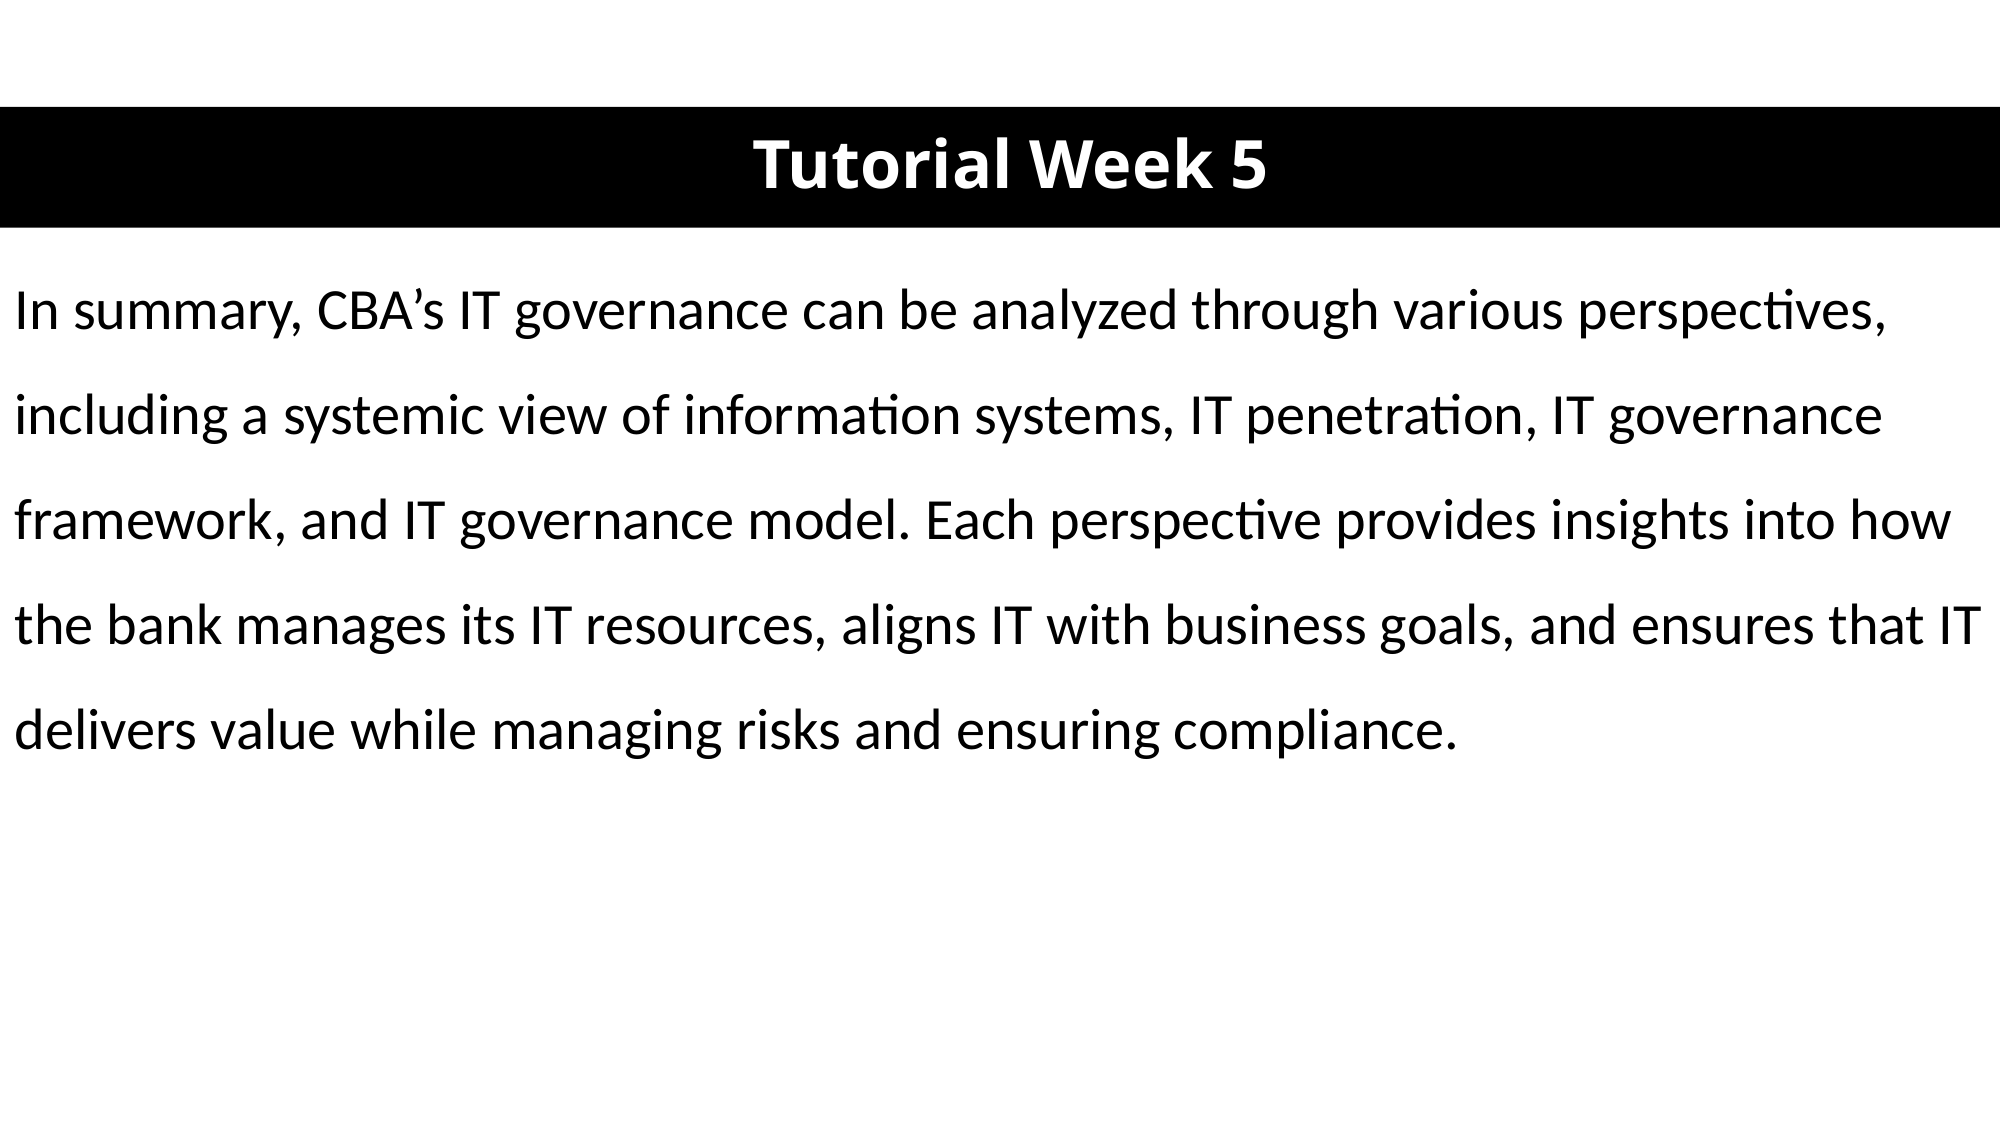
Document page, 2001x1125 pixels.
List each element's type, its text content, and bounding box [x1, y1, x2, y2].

text_box In summary, CBA’s IT governance can be analyzed through various perspectives, including a systemic view of information systems, IT penetration, IT governance framework, and IT governance model. Each perspective provides insights into how the bank manages its IT resources, aligns IT with business goals, and ensures that IT delivers value while managing risks and ensuring compliance. [0, 229, 2000, 769]
title Tutorial Week 5 [91, 105, 1931, 228]
text_box [0, 105, 2000, 229]
